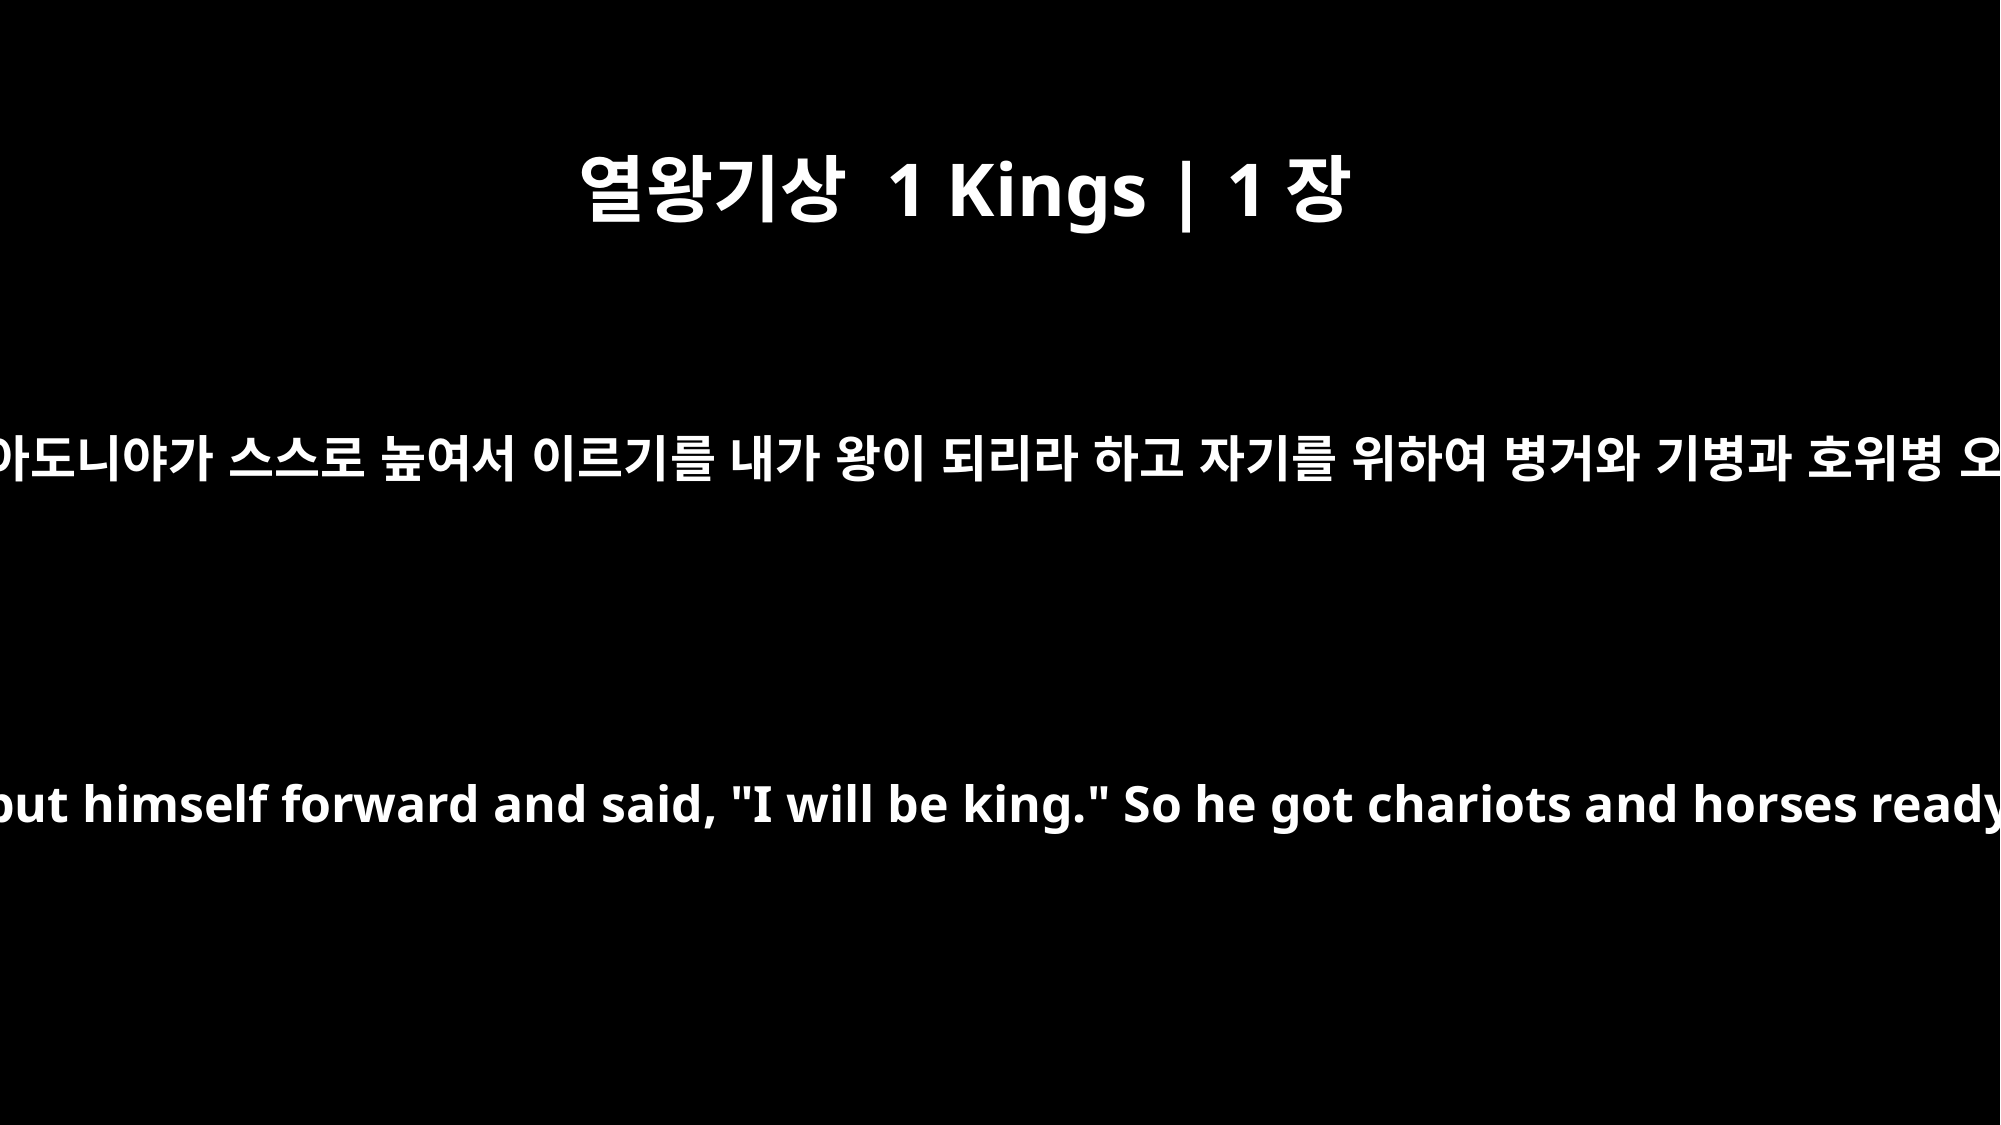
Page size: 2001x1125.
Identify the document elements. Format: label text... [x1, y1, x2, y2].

text_box 5 그 때에 학깃의 아들 아도니야가 스스로 높여서 이르기를 내가 왕이 되리라 하고 자기를 위하여 병거와 기병과 호위병 오십 명을 준비하니 [0, 359, 2000, 495]
text_box Now Adonijah, whose mother was Haggith, put himself forward and said, "I will be king." So he got chariots and horses ready, with fifty men to run ahead of him. [0, 764, 2000, 840]
text_box 열왕기상 1 Kings | 1장 [564, 136, 1368, 239]
